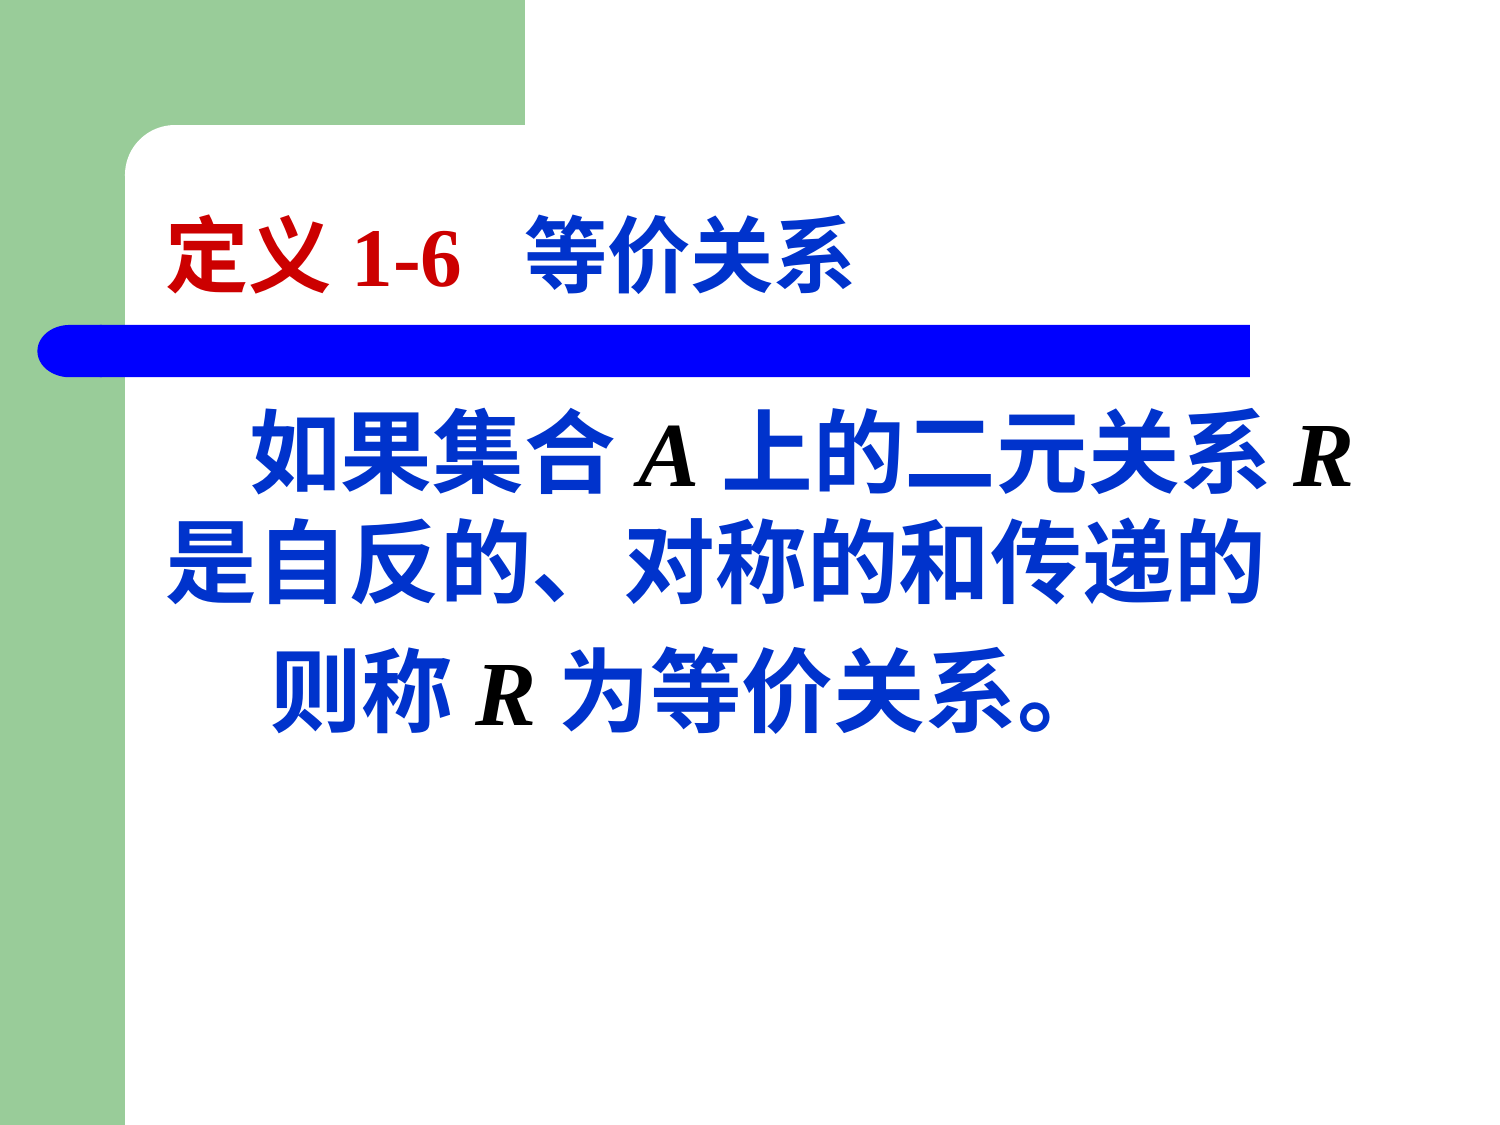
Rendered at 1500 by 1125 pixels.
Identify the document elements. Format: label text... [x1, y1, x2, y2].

title 定义1-6 等价关系 [149, 124, 1463, 313]
list 如果集合A上的二元关系R是自反的、对称的和传递的 则称R为等价关系。 [149, 387, 1463, 1088]
